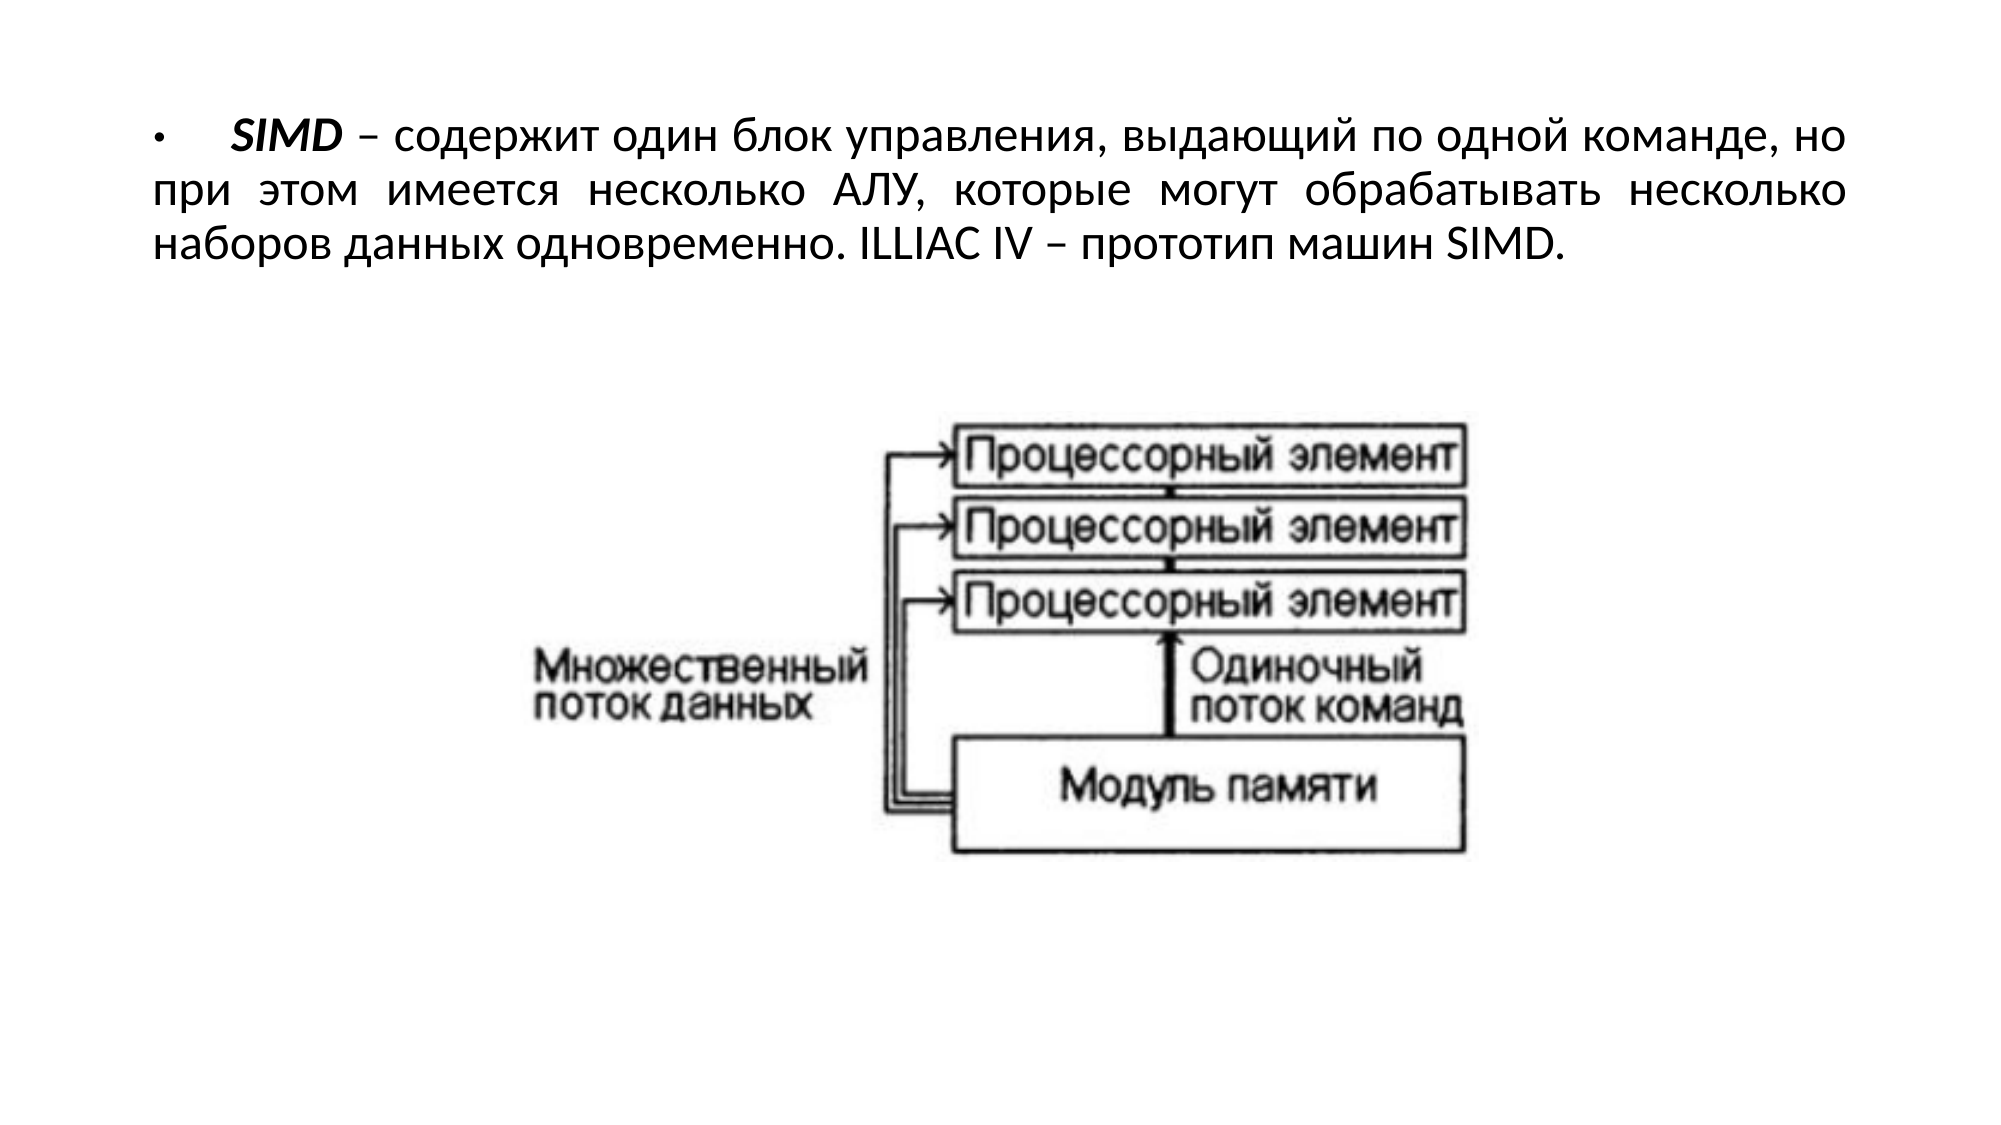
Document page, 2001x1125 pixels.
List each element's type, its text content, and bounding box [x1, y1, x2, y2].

picture [520, 411, 1480, 862]
list · SIMD – содержит один блок управления, выдающий по одной команде, но при этом имеется несколько АЛУ, которые могут обрабатывать несколько наборов данных одновременно. ILLIAC IV – прототип машин SIMD. [137, 100, 1863, 1014]
